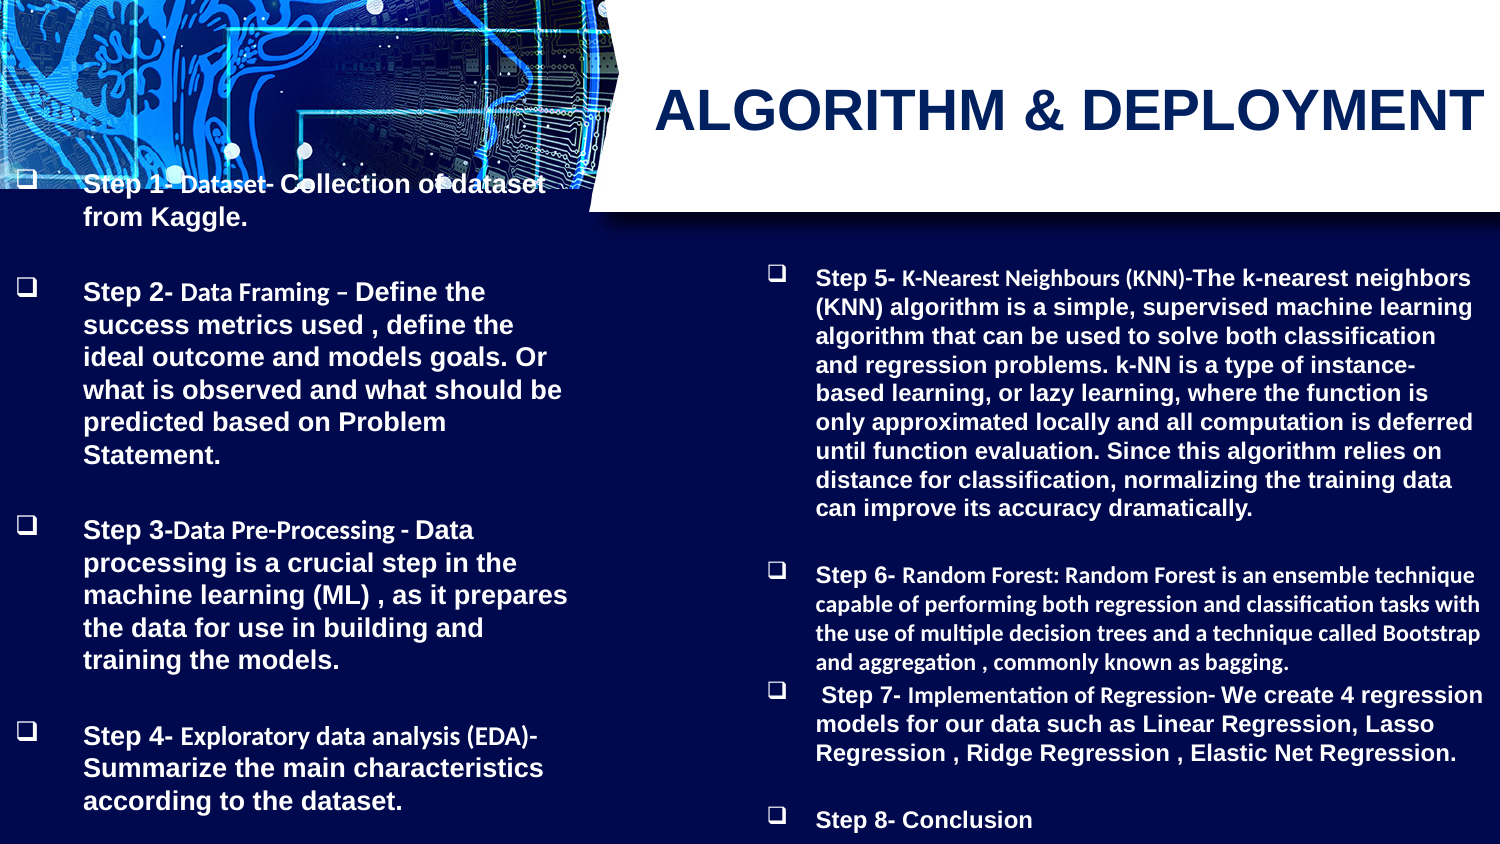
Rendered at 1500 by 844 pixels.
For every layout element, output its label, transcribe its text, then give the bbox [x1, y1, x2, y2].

title ALGORITHM & DEPLOYMENT [87, 44, 1500, 170]
picture [484, 0, 1500, 44]
picture [596, 170, 1500, 844]
list Step 1- Dataset- Collection of dataset from Kaggle. Step 2- Data Framing – Define the success metrics used , define the ideal outcome and models goals. Or what is observed and what should be predicted based on Problem Statement. Step 3-Data Pre-Processing - Data processing is a crucial step in the machine learning (ML) , as it prepares the data for use in building and training the models. Step 4- Exploratory data analysis (EDA)- Summarize the main characteristics according to the dataset. [0, 158, 596, 844]
list Step 5- K-Nearest Neighbours (KNN)-The k-nearest neighbors (KNN) algorithm is a simple, supervised machine learning algorithm that can be used to solve both classification and regression problems. k-NN is a type of instance-based learning, or lazy learning, where the function is only approximated locally and all computation is deferred until function evaluation. Since this algorithm relies on distance for classification, normalizing the training data can improve its accuracy dramatically. Step 6- Random Forest: Random Forest is an ensemble technique capable of performing both regression and classification tasks with the use of multiple decision trees and a technique called Bootstrap and aggregation , commonly known as bagging. Step 7- Implementation of Regression- We create 4 regression models for our data such as Linear Regression, Lasso Regression , Ridge Regression , Elastic Net Regression. Step 8- Conclusion [751, 219, 1500, 844]
picture [0, 0, 485, 158]
